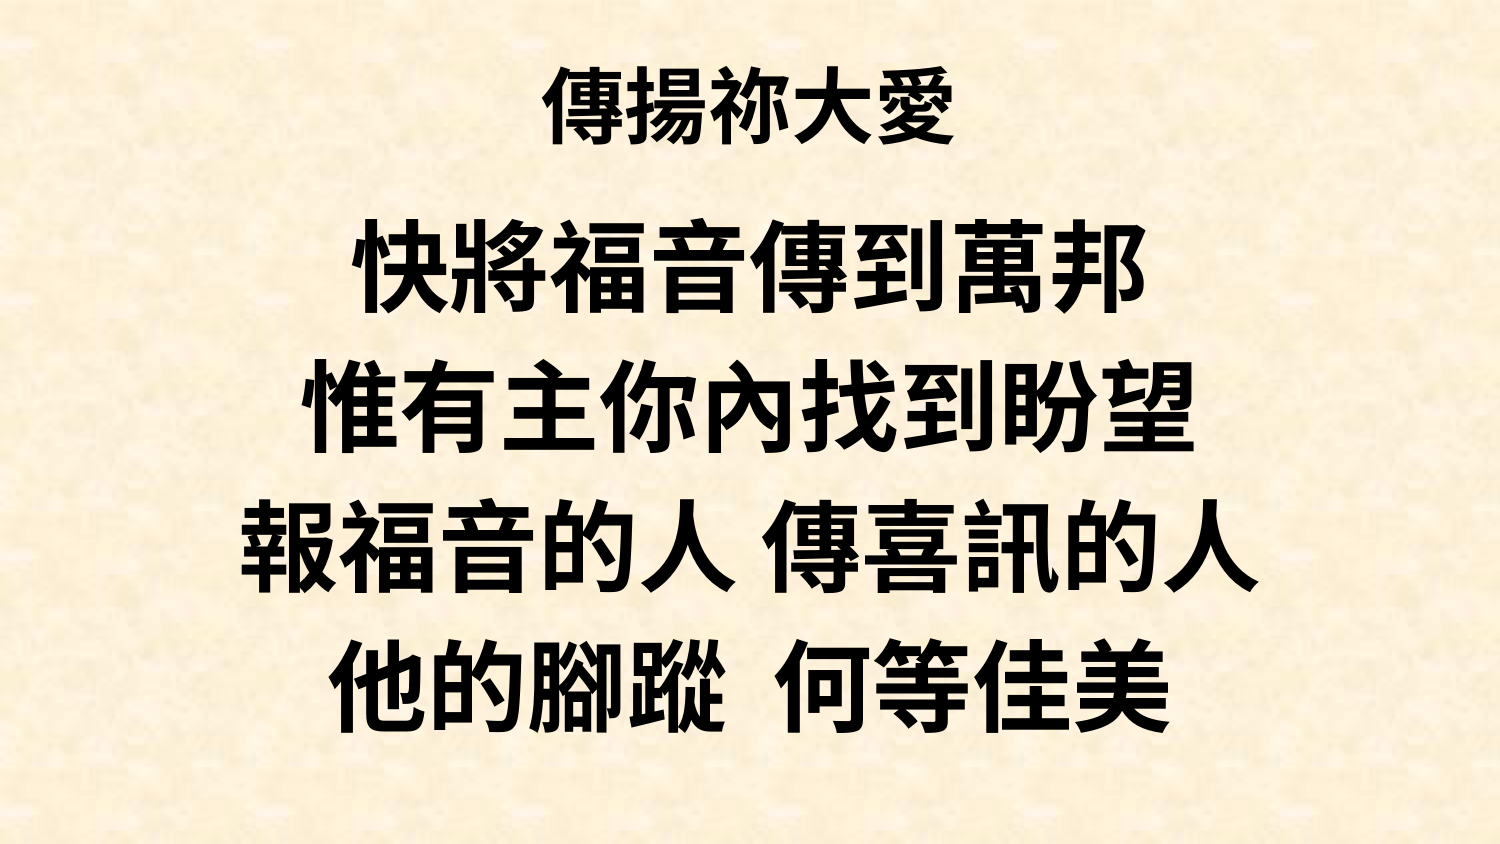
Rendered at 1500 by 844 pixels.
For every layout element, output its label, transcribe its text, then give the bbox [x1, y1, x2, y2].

picture [0, 0, 1500, 844]
list 快將福音傳到萬邦 惟有主你內找到盼望 報福音的人 傳喜訊的人 他的腳蹤 何等佳美 [75, 196, 1425, 754]
title 傳揚祢大愛 [75, 33, 1425, 175]
